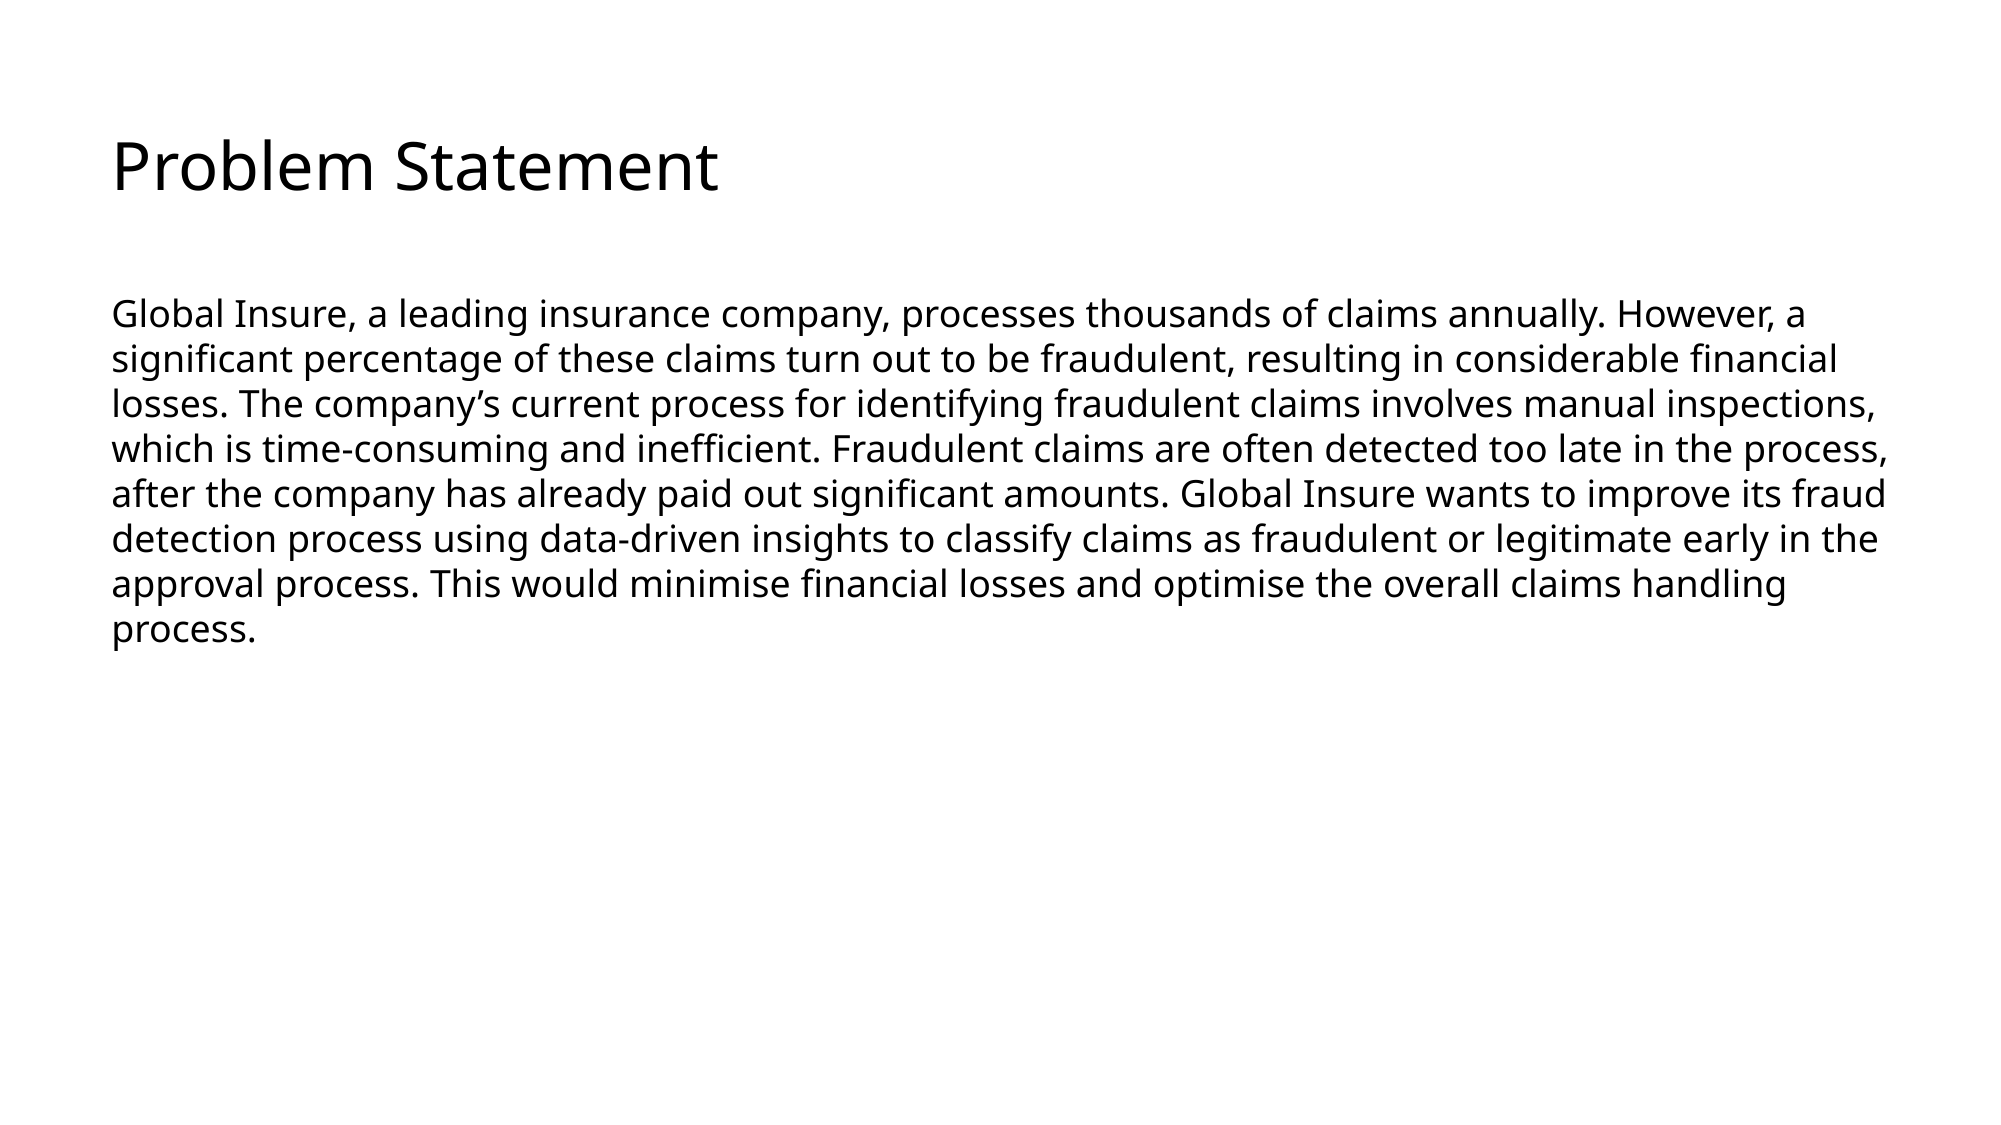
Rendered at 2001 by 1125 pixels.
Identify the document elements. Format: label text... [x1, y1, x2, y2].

text_box Global Insure, a leading insurance company, processes thousands of claims annually. However, a significant percentage of these claims turn out to be fraudulent, resulting in considerable financial losses. The company’s current process for identifying fraudulent claims involves manual inspections, which is time-consuming and inefficient. Fraudulent claims are often detected too late in the process, after the company has already paid out significant amounts. Global Insure wants to improve its fraud detection process using data-driven insights to classify claims as fraudulent or legitimate early in the approval process. This would minimise financial losses and optimise the overall claims handling process. [96, 282, 1907, 657]
title Problem Statement [96, 59, 1863, 278]
